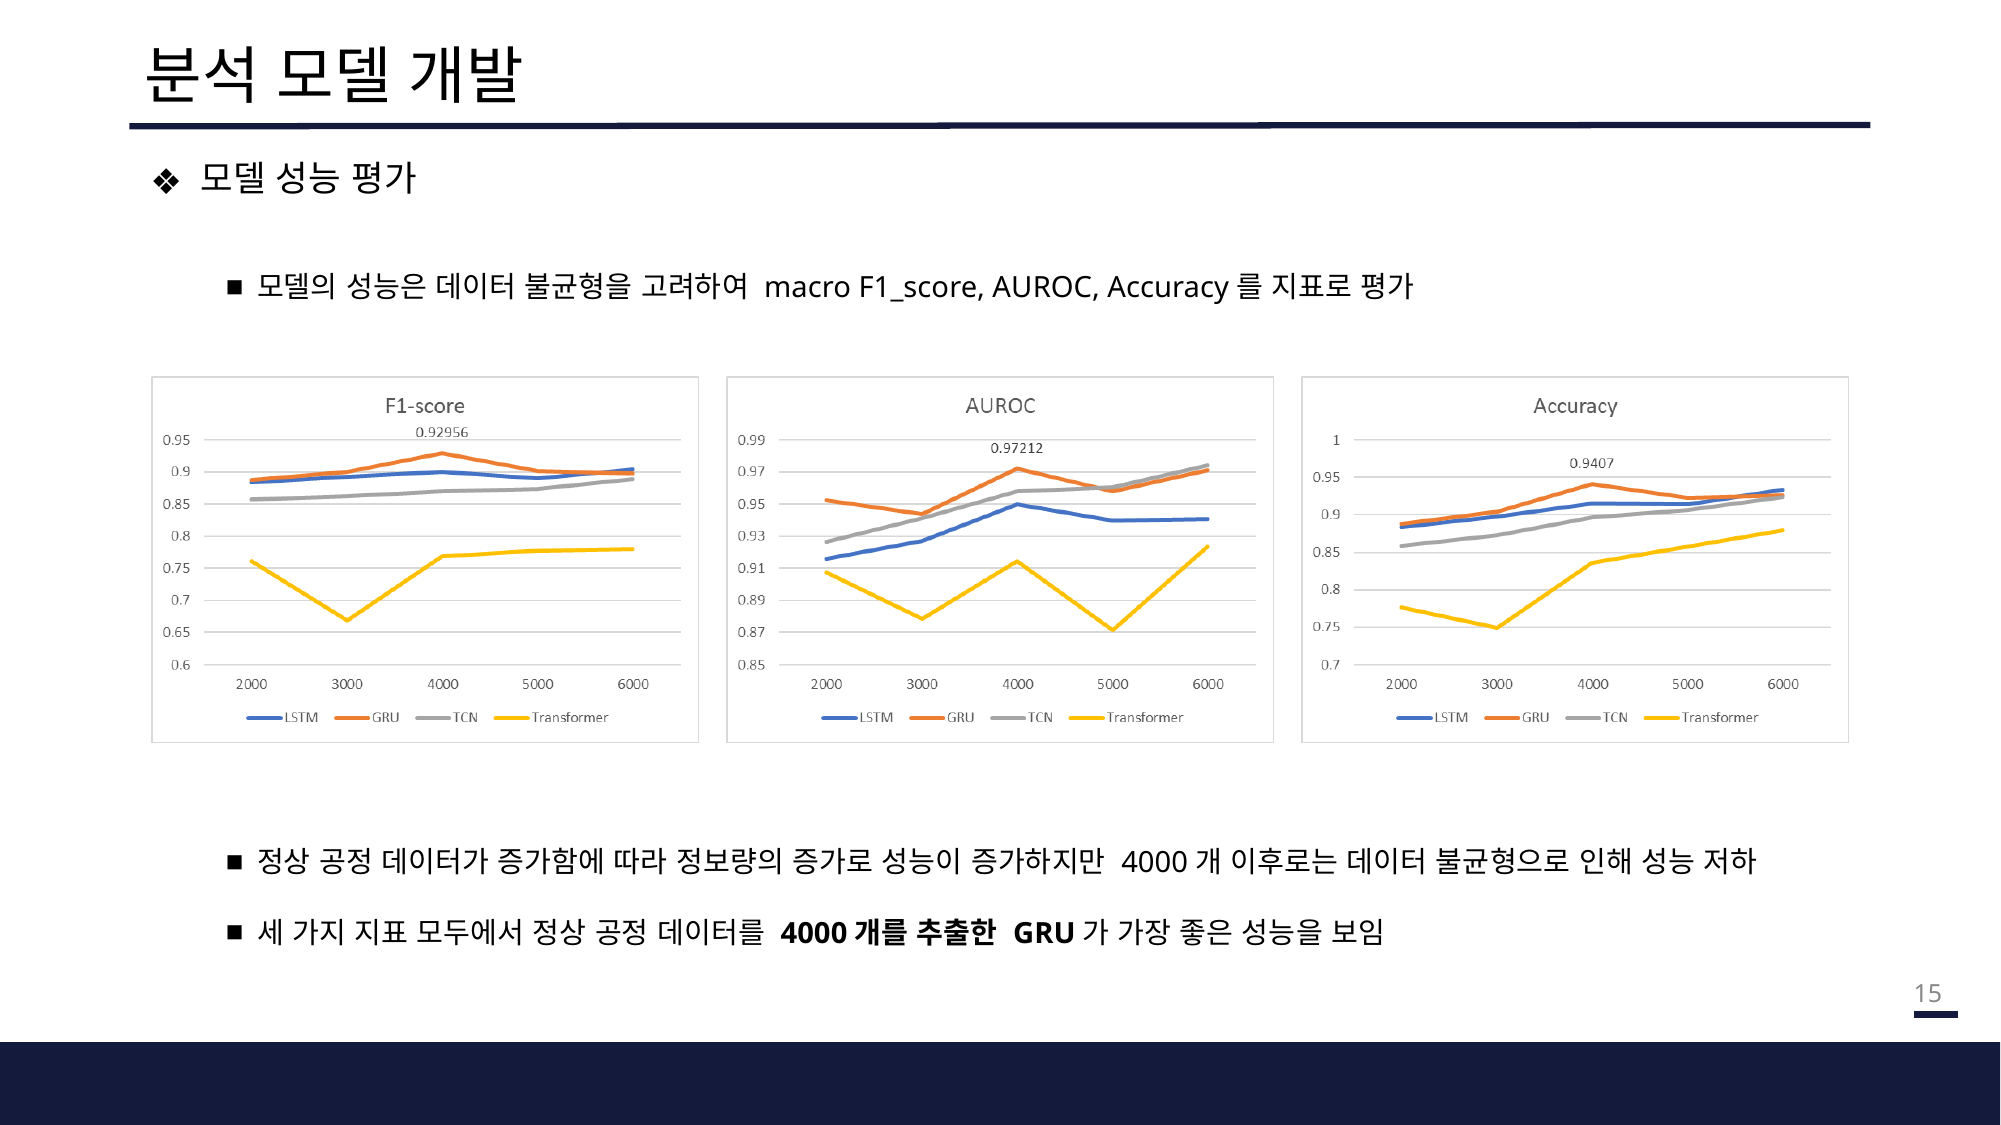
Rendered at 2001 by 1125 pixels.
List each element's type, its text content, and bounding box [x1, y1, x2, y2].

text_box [151, 376, 1849, 743]
title 분석 모델 개발 [129, 30, 1871, 127]
slide_number 15 [1507, 964, 1958, 1025]
list 모델 성능 평가 모델의 성능은 데이터 불균형을 고려하여 macro F1_score, AUROC, Accuracy를 지표로 평가 정상 공정 데이터가 증가함에 따라 정보량의 증가로 성능이 증가하지만 4000개 이후로는 데이터 불균형으로 인해 성능 저하 세 가지 지표 모두에서 정상 공정 데이터를 4000개를 추출한 GRU가 가장 좋은 성능을 보임 [129, 153, 1943, 1005]
